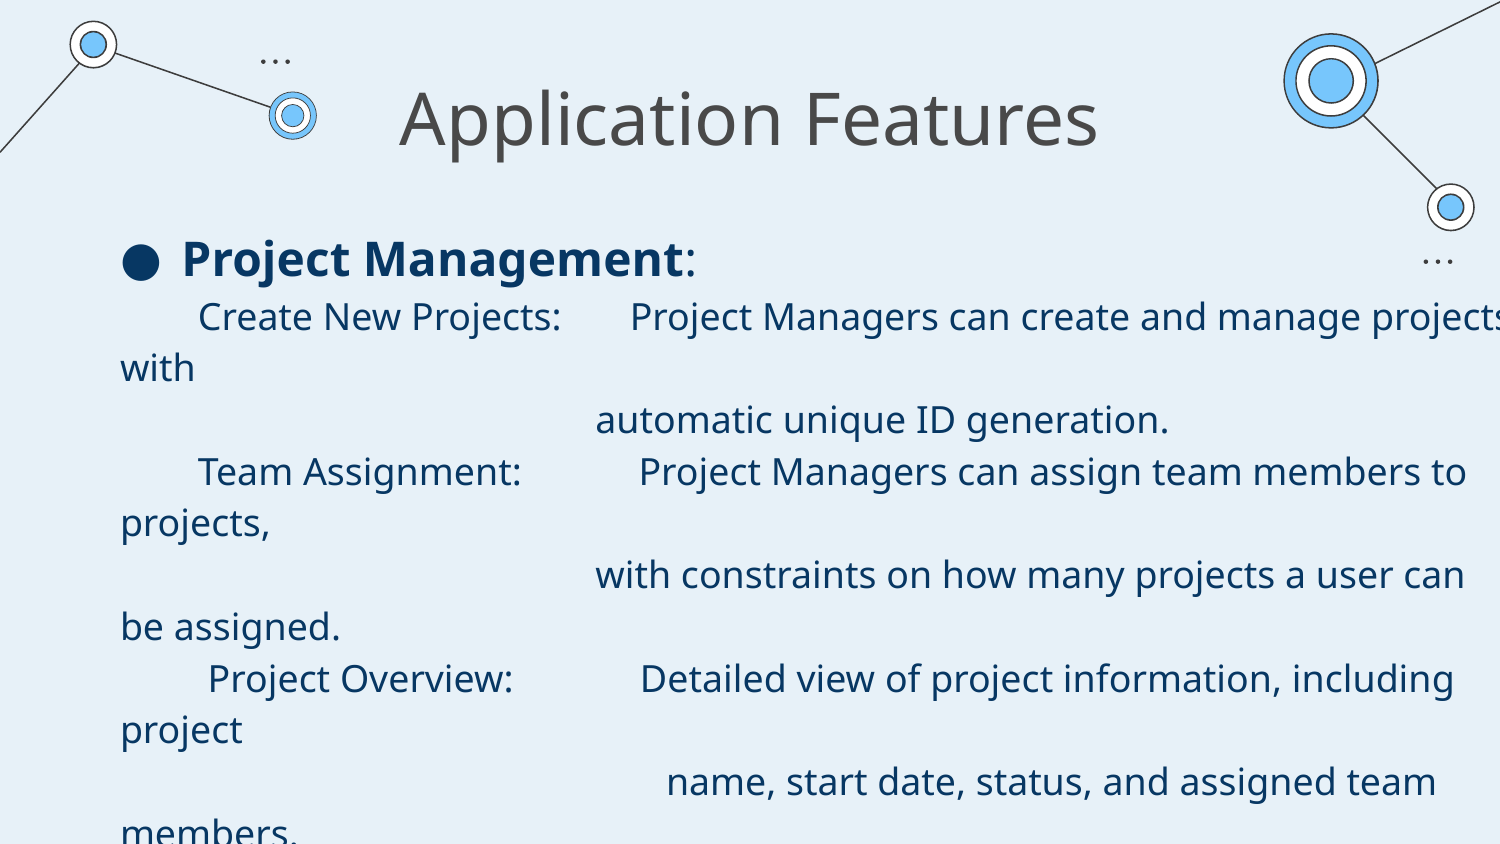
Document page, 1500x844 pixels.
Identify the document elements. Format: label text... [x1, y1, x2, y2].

subtitle Project Management: Create New Projects: Project Managers can create and manage projects with automatic unique ID generation. Team Assignment: Project Managers can assign team members to projects, with constraints on how many projects a user can be assigned. Project Overview: Detailed view of project information, including project name, start date, status, and assigned team members. Project Status Tracking: Projects can have statuses like "In Progress", “Closed” and “Open" helps to monitor project progress. [91, 204, 1500, 767]
title Application Features [257, 57, 1243, 170]
